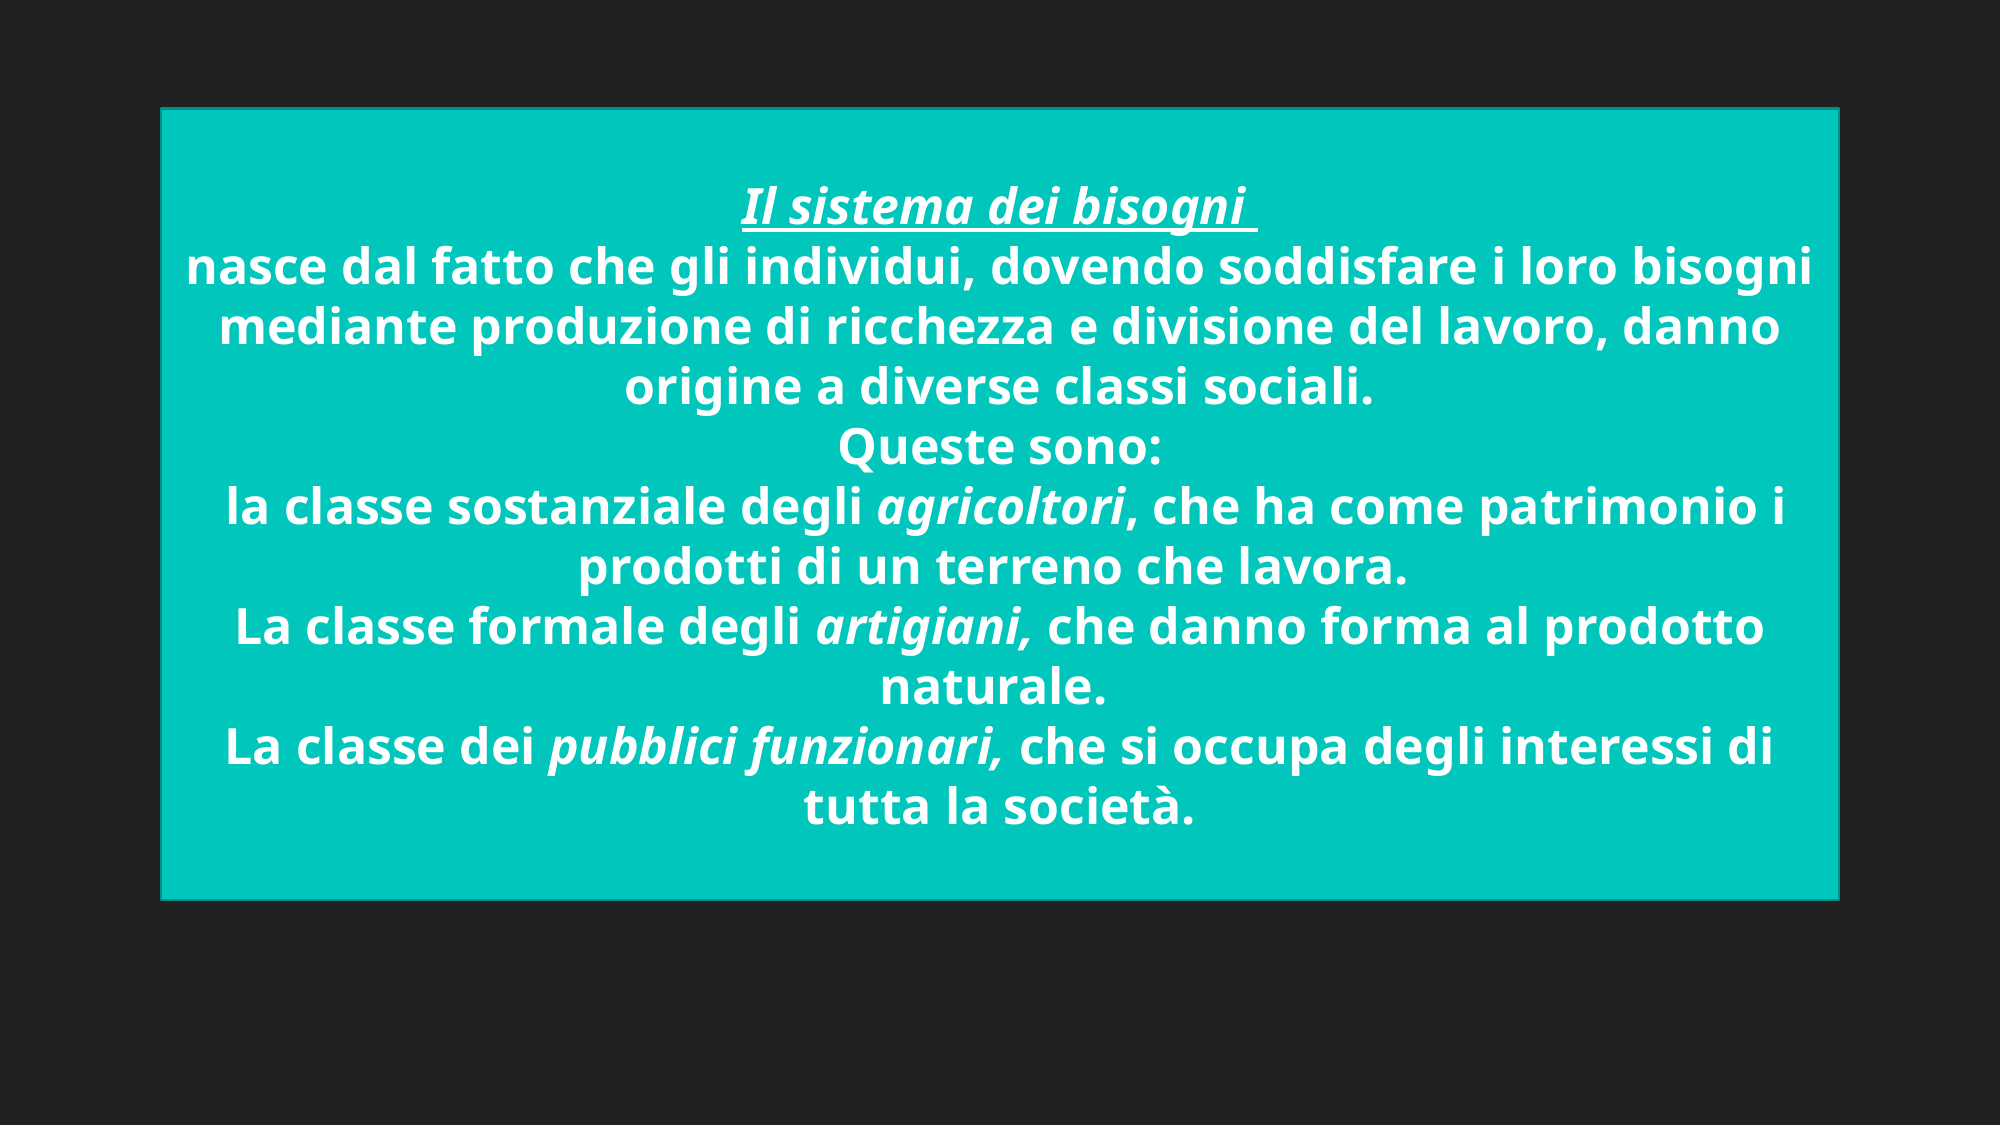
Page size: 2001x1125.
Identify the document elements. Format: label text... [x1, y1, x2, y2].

text_box Il sistema dei bisogni nasce dal fatto che gli individui, dovendo soddisfare i loro bisogni mediante produzione di ricchezza e divisione del lavoro, danno origine a diverse classi sociali. Queste sono: la classe sostanziale degli agricoltori, che ha come patrimonio i prodotti di un terreno che lavora. La classe formale degli artigiani, che danno forma al prodotto naturale. La classe dei pubblici funzionari, che si occupa degli interessi di tutta la società. [160, 107, 1840, 901]
